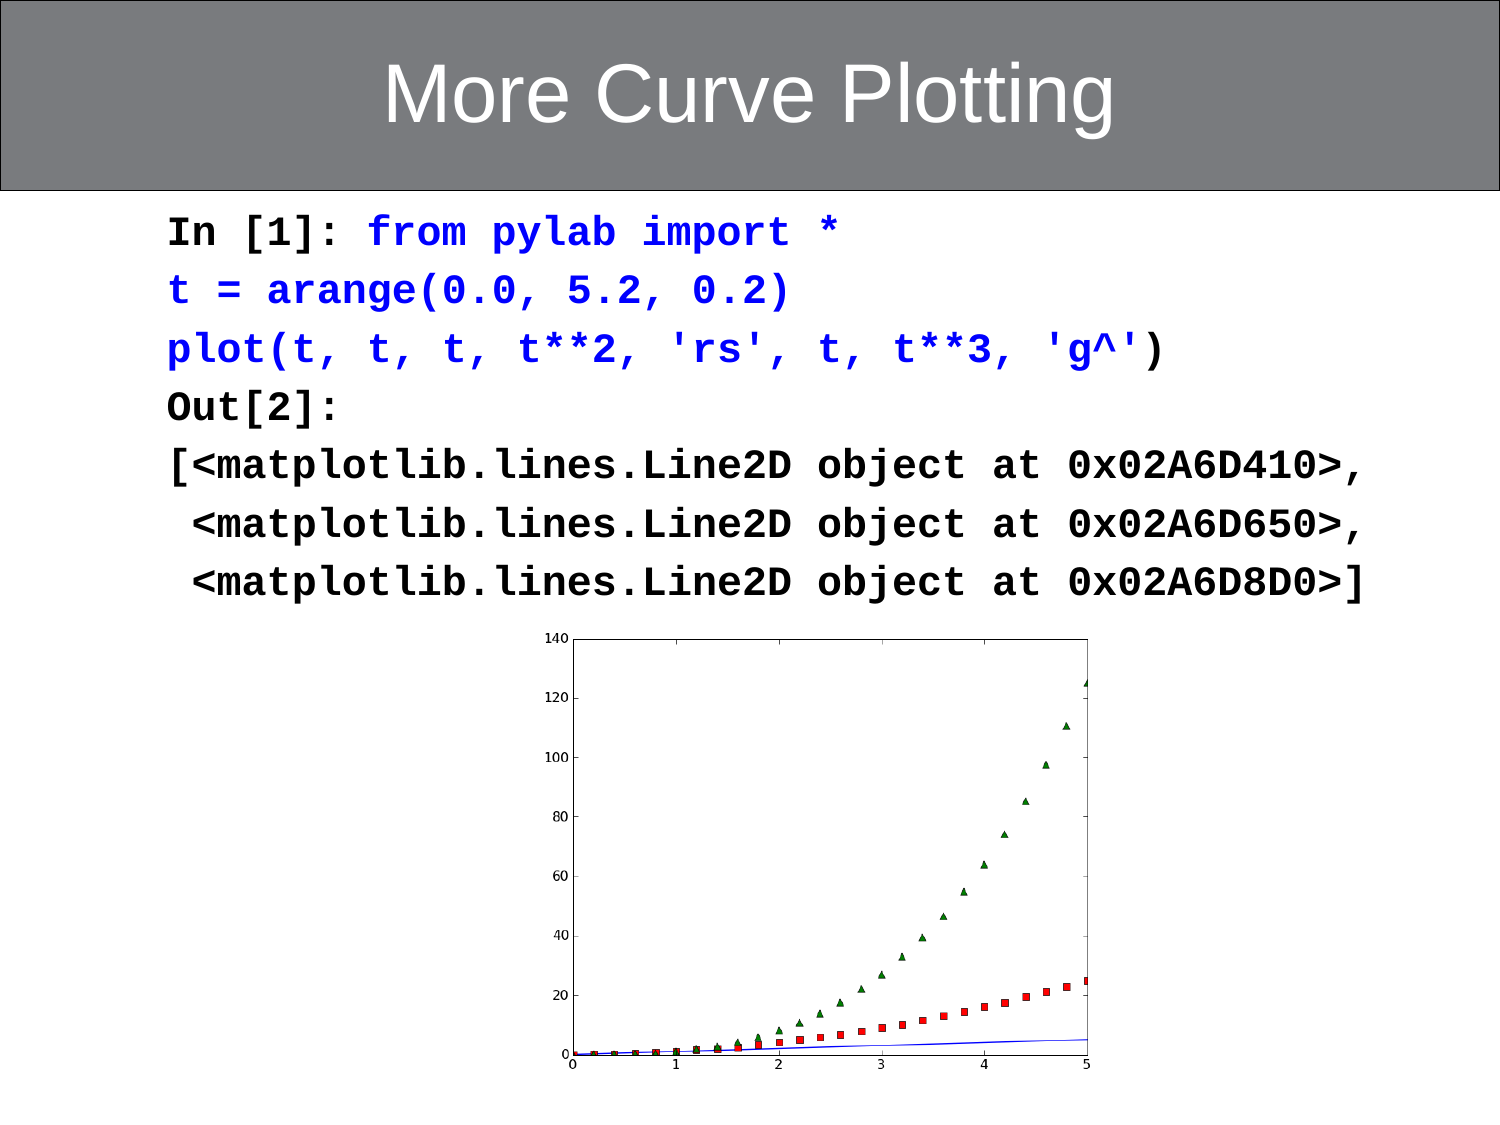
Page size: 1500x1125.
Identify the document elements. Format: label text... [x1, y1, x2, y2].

picture [490, 586, 1153, 1106]
title More Curve Plotting [0, 24, 1500, 155]
list In [1]: from pylab import * t = arange(0.0, 5.2, 0.2) plot(t, t, t, t**2, 'rs', t, t**3, 'g^') Out[2]: [<matplotlib.lines.Line2D object at 0x02A6D410>, <matplotlib.lines.Line2D object at 0x02A6D650>, <matplotlib.lines.Line2D object at 0x02A6D8D0>] [76, 196, 1427, 572]
